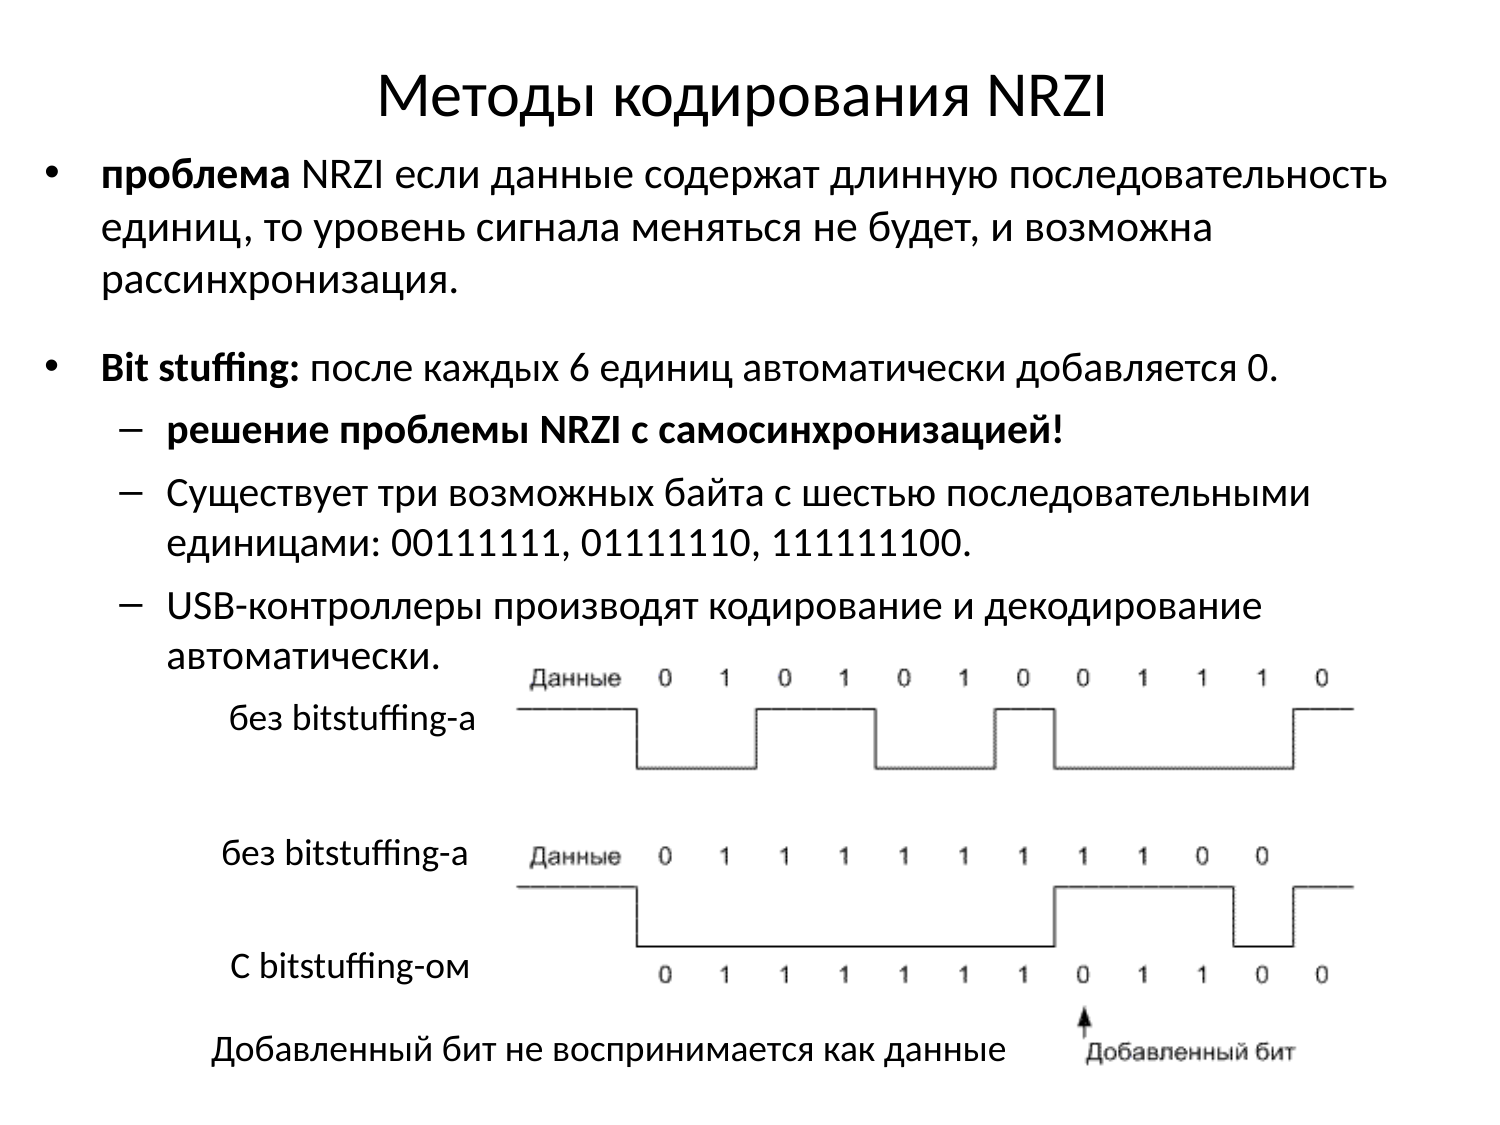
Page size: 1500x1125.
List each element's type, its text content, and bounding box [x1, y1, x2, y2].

picture [513, 644, 1360, 1090]
text_box С bitstuffing-ом [215, 933, 494, 994]
list проблема NRZI если данные содержат длинную последовательность единиц, то уровень сигнала меняться не будет, и возможна рассинхронизация. Bit stuffing: после каждых 6 единиц автоматически добавляется 0. решение проблемы NRZI c самосинхронизацией! Существует три возможных байта с шестью последовательными единицами: 00111111, 01111110, 111111100. USB-контроллеры производят кодирование и декодирование автоматически. [29, 137, 1451, 1059]
text_box Добавленный бит не воспринимается как данные [196, 1016, 508, 1077]
title Методы кодирования NRZI [75, 45, 1425, 137]
text_box без bitstuffing-а [206, 820, 494, 881]
text_box без bitstuffing-а [214, 685, 492, 746]
